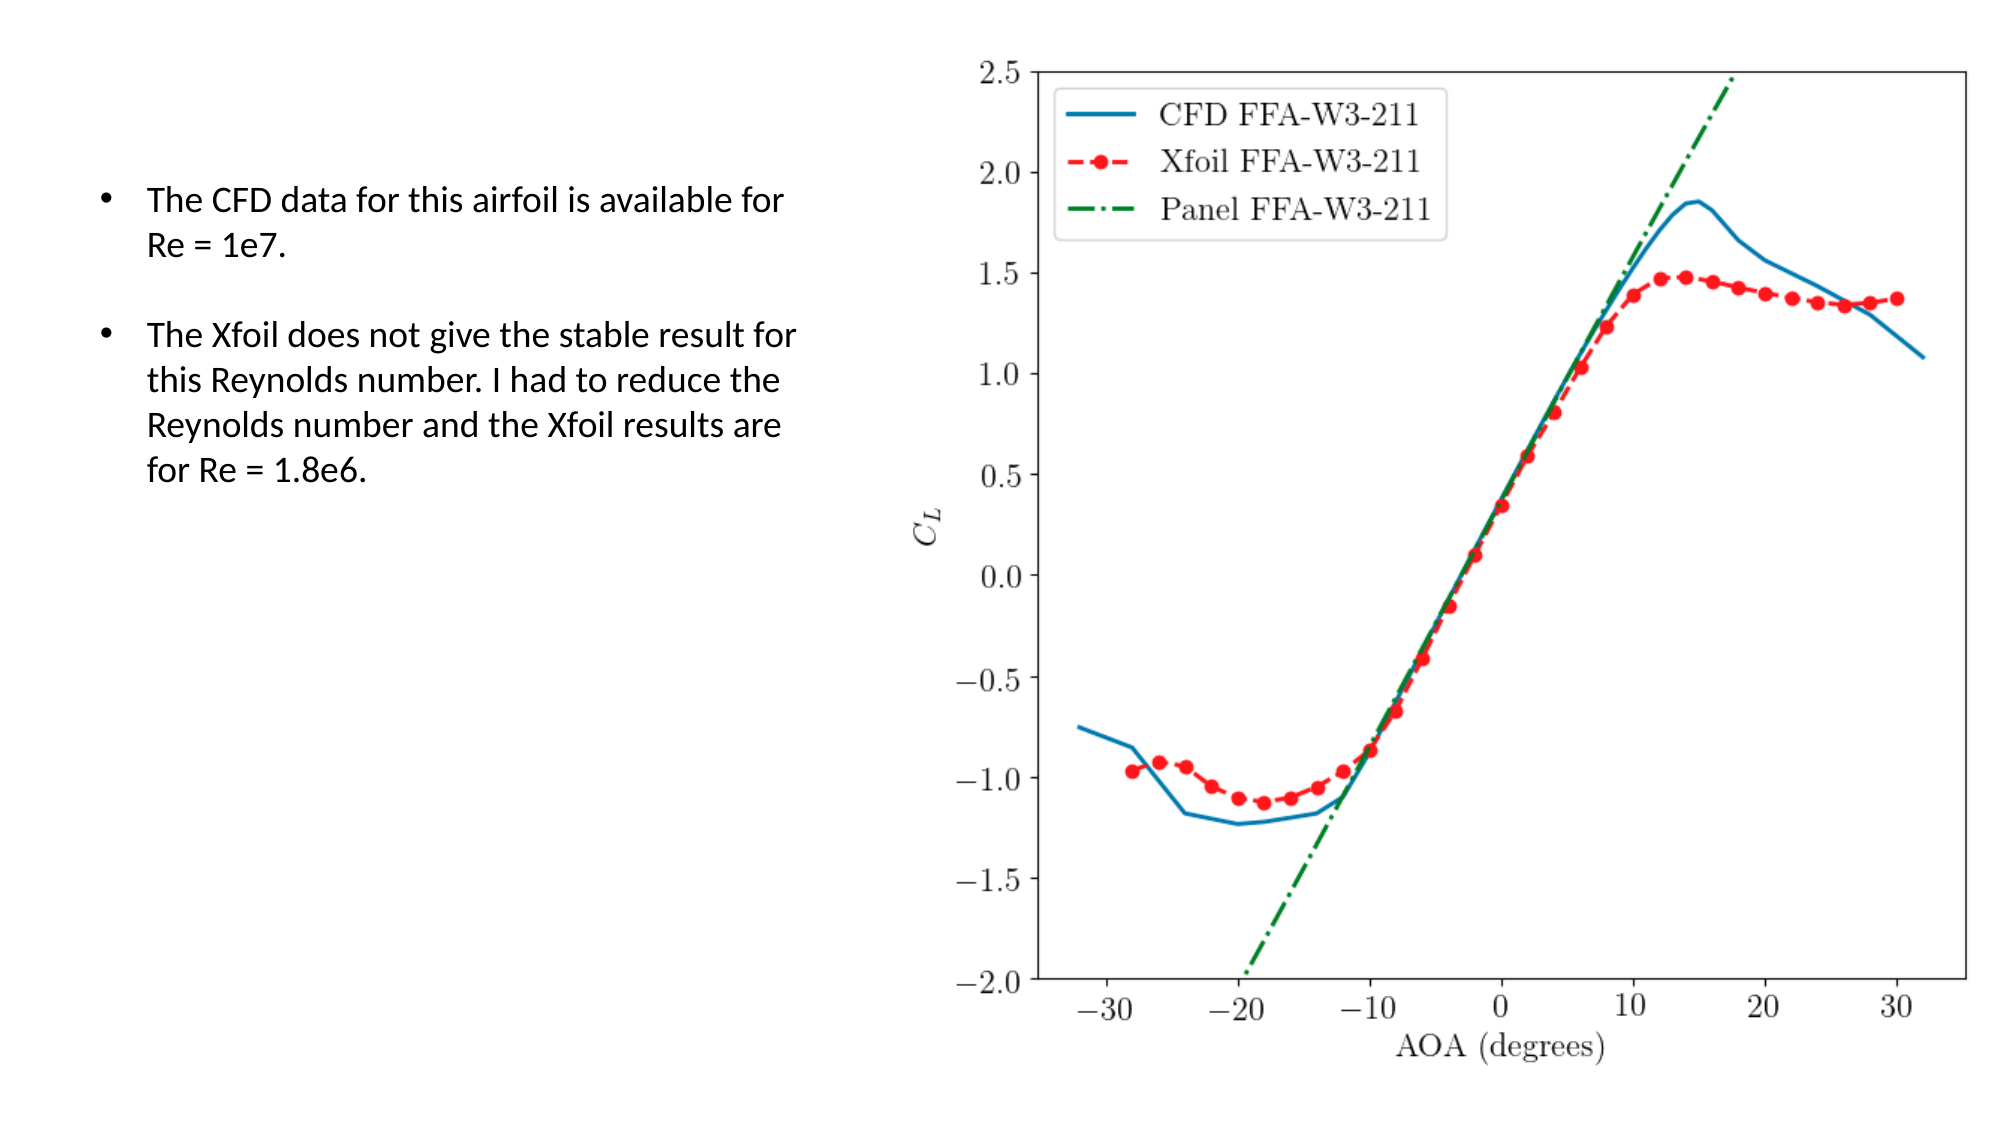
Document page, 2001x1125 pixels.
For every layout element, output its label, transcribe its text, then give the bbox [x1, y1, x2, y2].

text_box The CFD data for this airfoil is available for Re = 1e7. The Xfoil does not give the stable result for this Reynolds number. I had to reduce the Reynolds number and the Xfoil results are for Re = 1.8e6. [85, 167, 827, 543]
picture [903, 46, 1979, 1079]
